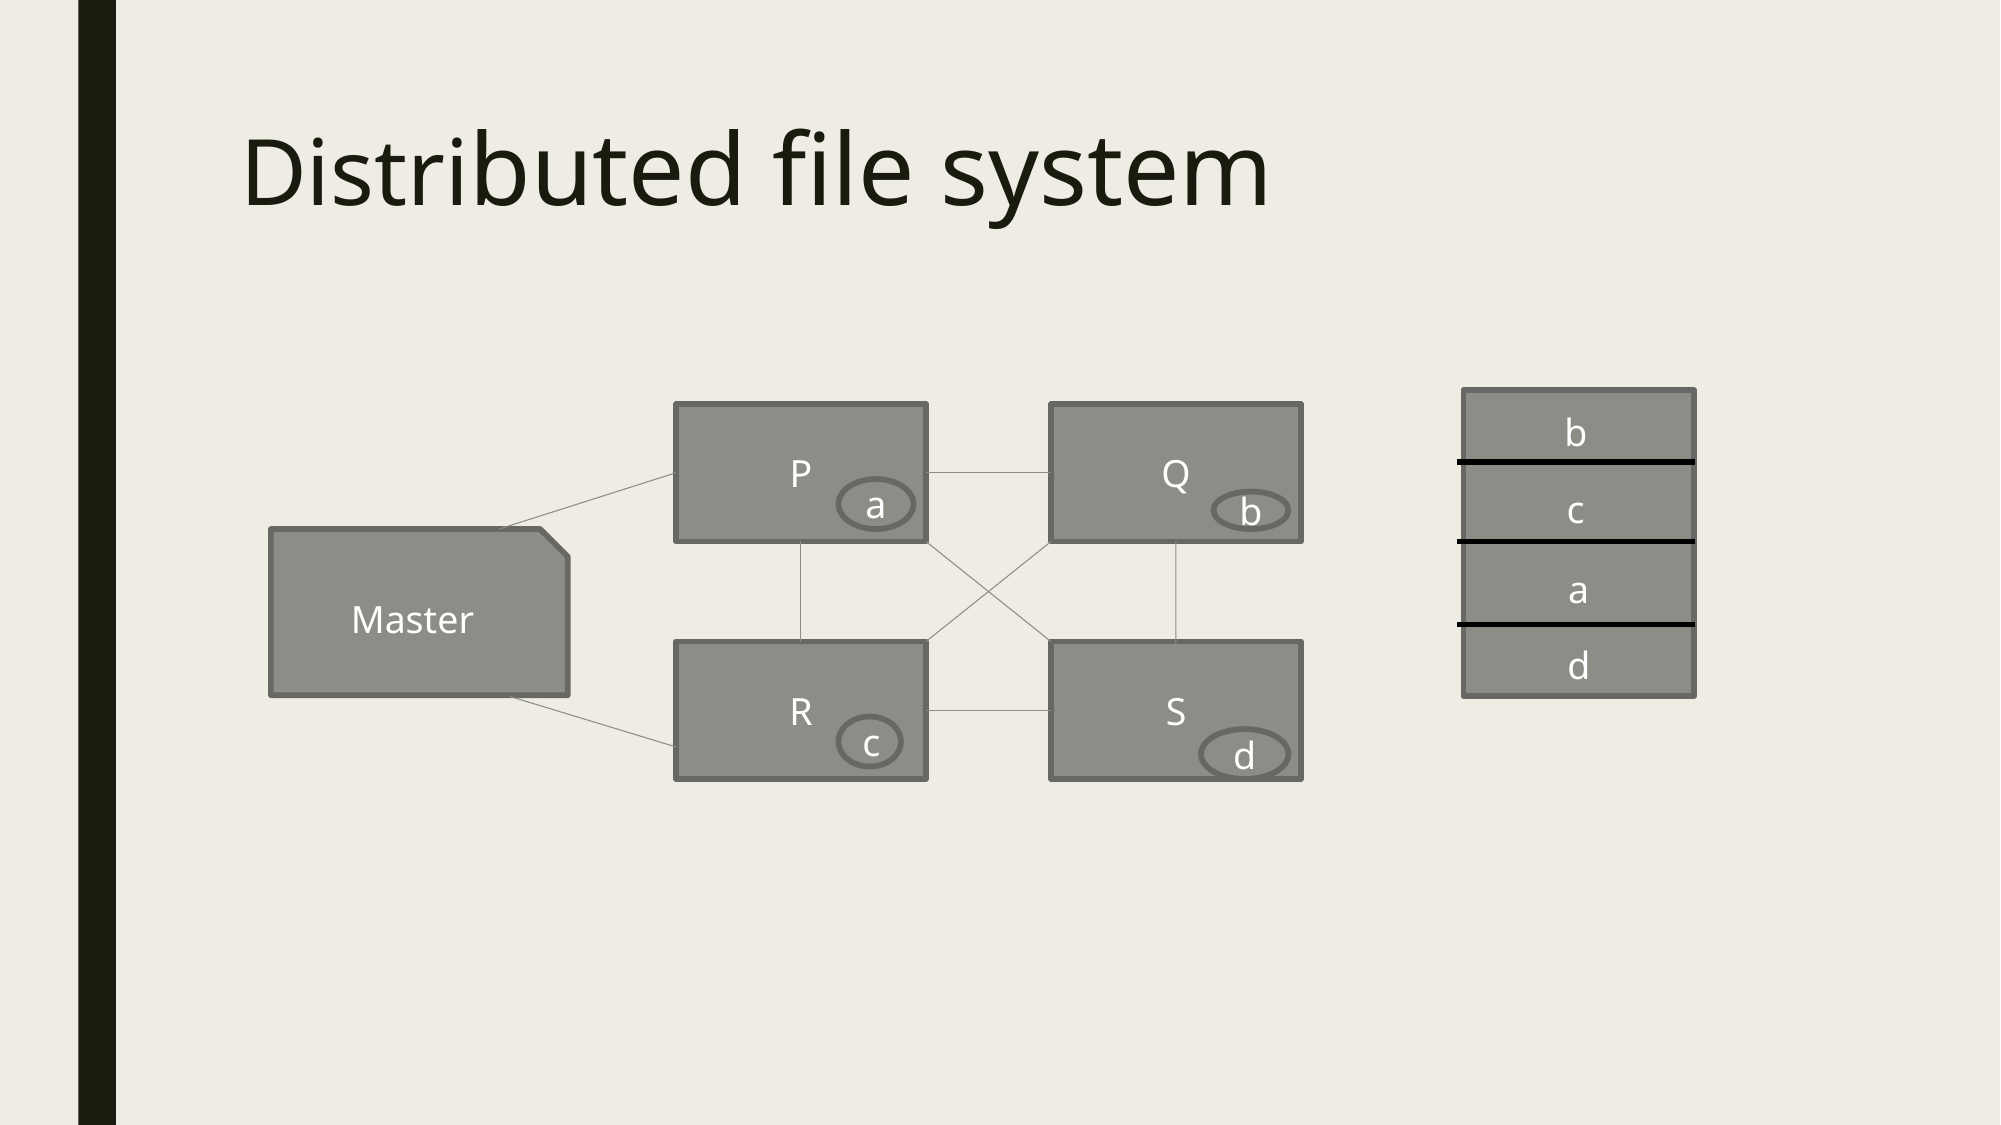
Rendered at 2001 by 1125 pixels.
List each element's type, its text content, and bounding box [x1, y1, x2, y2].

text_box b [1549, 401, 1603, 461]
text_box c [1551, 478, 1600, 538]
text_box d [1552, 634, 1606, 695]
text_box R [673, 639, 929, 782]
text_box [926, 541, 1052, 642]
text_box P [673, 401, 929, 544]
title Distributed file system [225, 112, 1800, 244]
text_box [509, 696, 676, 747]
text_box a [835, 476, 917, 532]
text_box d [1198, 726, 1292, 782]
text_box S [1048, 639, 1304, 782]
text_box Master [268, 526, 571, 699]
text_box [498, 472, 676, 530]
text_box b [1210, 488, 1292, 532]
text_box c [835, 713, 904, 770]
text_box Q [1048, 401, 1304, 544]
text_box a [1461, 387, 1697, 699]
